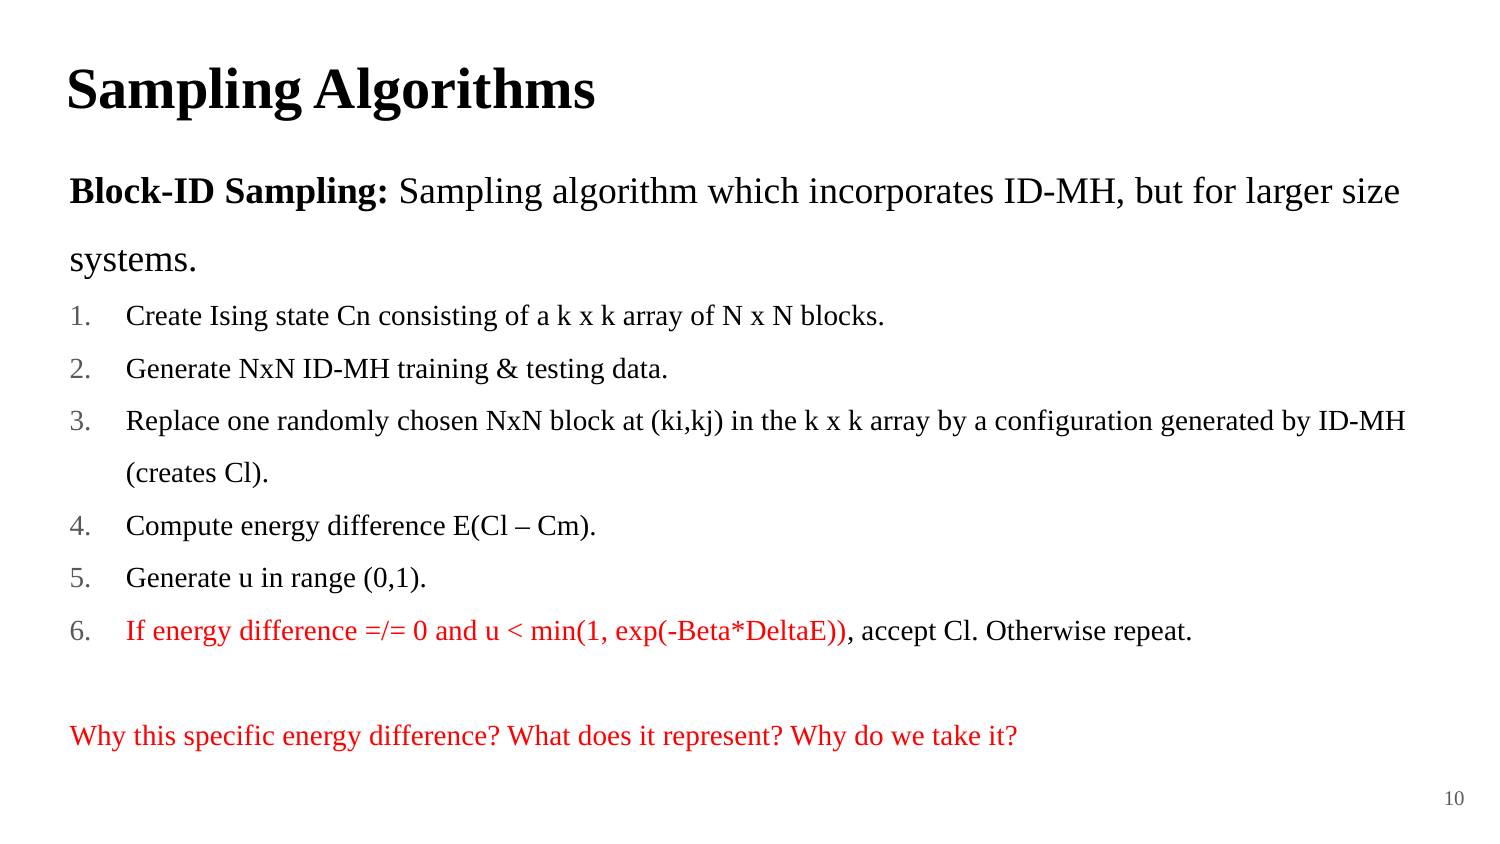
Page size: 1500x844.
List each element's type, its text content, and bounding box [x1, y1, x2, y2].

slide_number 10 [1389, 764, 1480, 830]
list Block-ID Sampling: Sampling algorithm which incorporates ID-MH, but for larger size systems. Create Ising state Cn consisting of a k x k array of N x N blocks. Generate NxN ID-MH training & testing data. Replace one randomly chosen NxN block at (ki,kj) in the k x k array by a configuration generated by ID-MH (creates Cl). Compute energy difference E(Cl – Cm). Generate u in range (0,1). If energy difference =/= 0 and u < min(1, exp(-Beta*DeltaE)), accept Cl. Otherwise repeat. Why this specific energy difference? What does it represent? Why do we take it? [54, 128, 1446, 765]
title Sampling Algorithms [51, 35, 1449, 129]
